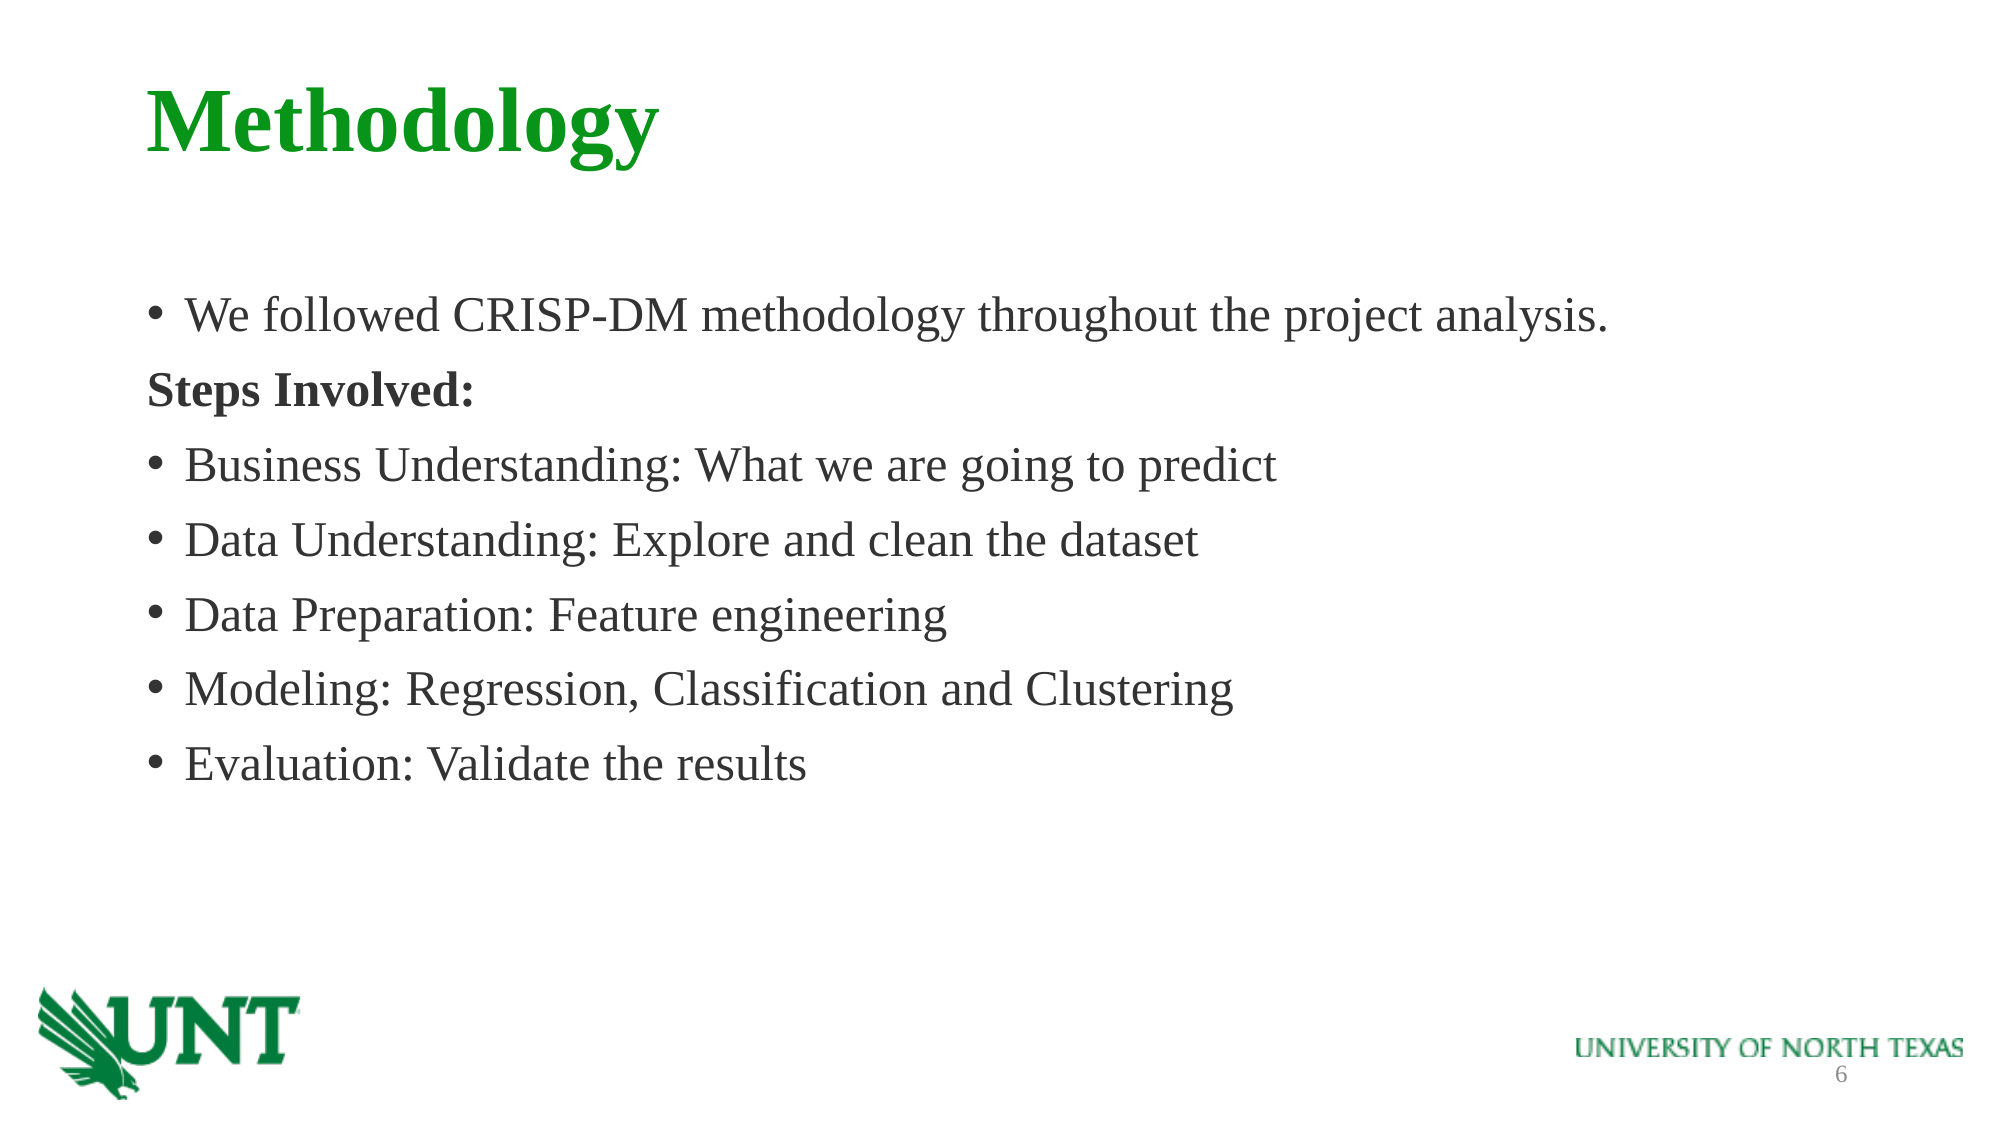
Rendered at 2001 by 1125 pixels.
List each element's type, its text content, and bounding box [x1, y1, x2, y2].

picture [1575, 1038, 1963, 1057]
slide_number 6 [1412, 1042, 1863, 1103]
title Methodology [131, 59, 1884, 184]
list We followed CRISP-DM methodology throughout the project analysis. Steps Involved: Business Understanding: What we are going to predict Data Understanding: Explore and clean the dataset Data Preparation: Feature engineering Modeling: Regression, Classification and Clustering Evaluation: Validate the results [131, 280, 1884, 1004]
picture [37, 986, 301, 1100]
